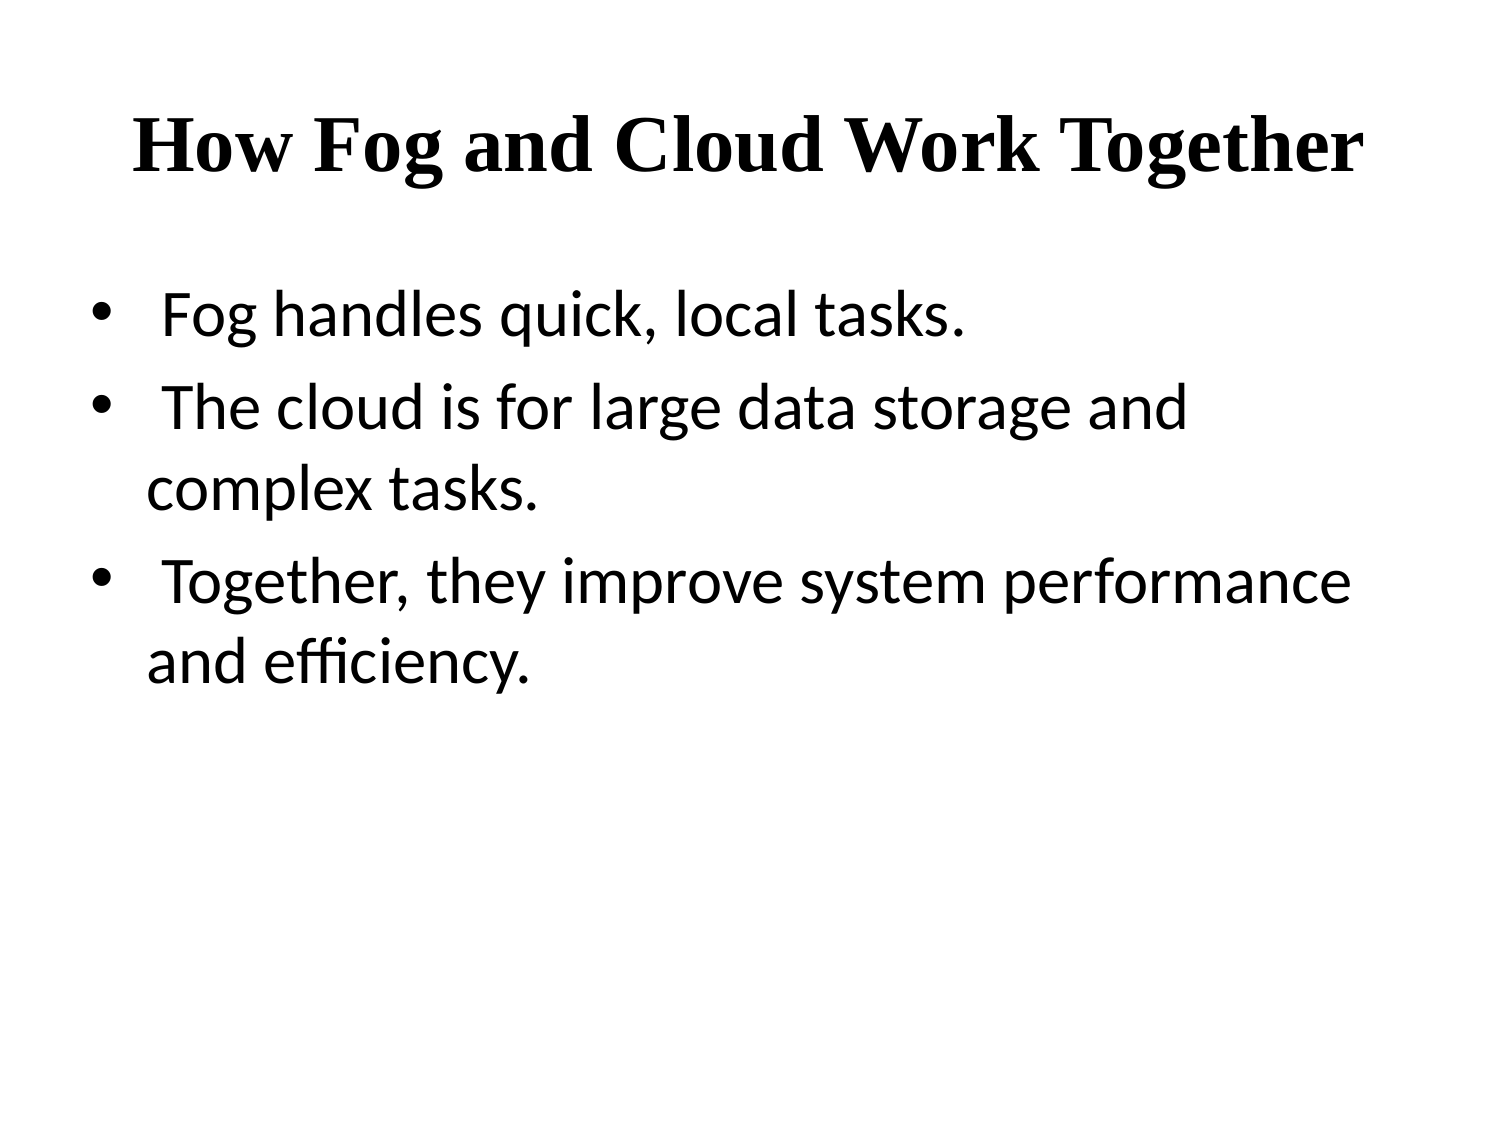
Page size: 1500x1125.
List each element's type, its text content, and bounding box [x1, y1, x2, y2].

title How Fog and Cloud Work Together [75, 45, 1425, 233]
list Fog handles quick, local tasks. The cloud is for large data storage and complex tasks. Together, they improve system performance and efficiency. [75, 262, 1425, 1005]
